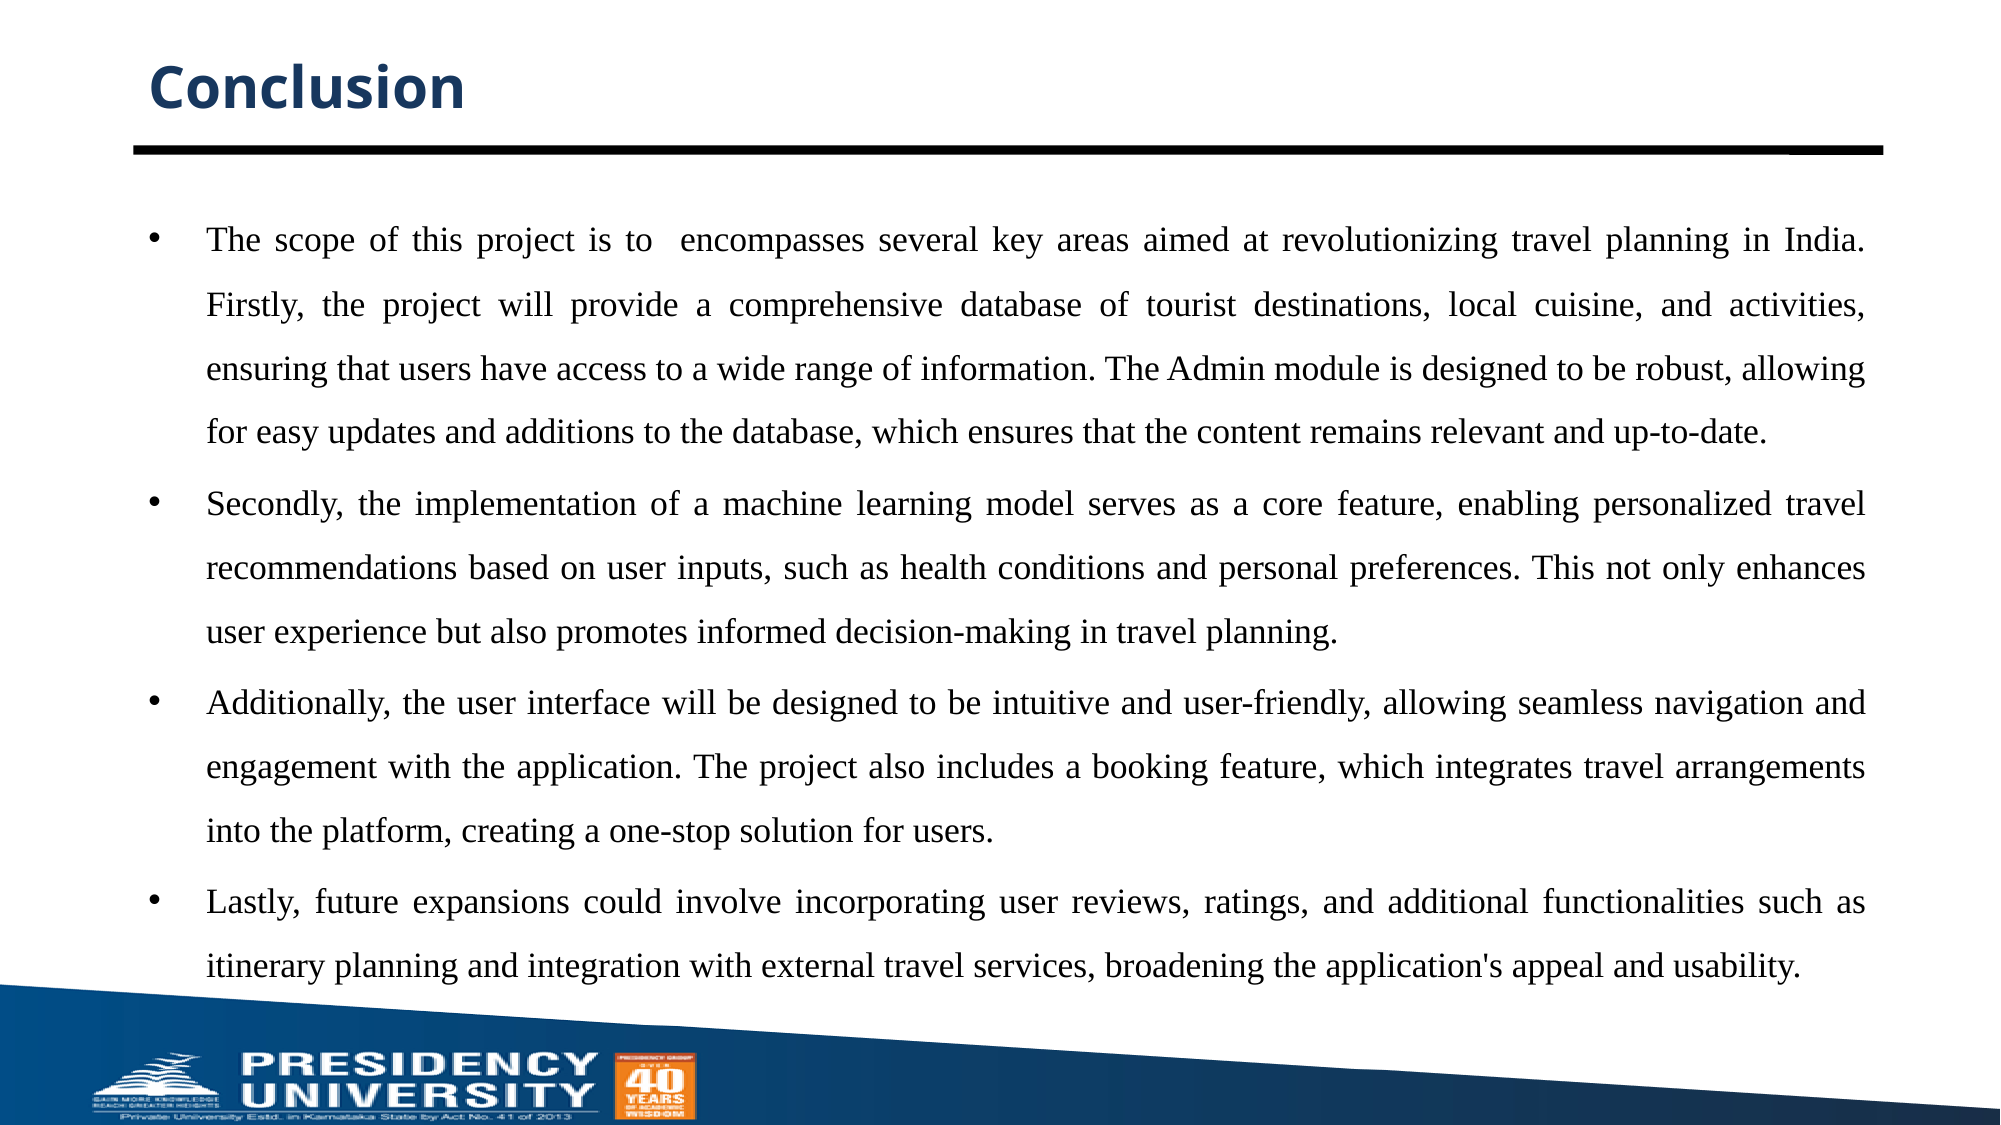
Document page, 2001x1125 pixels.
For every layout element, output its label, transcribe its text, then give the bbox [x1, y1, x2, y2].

picture [0, 982, 2000, 1125]
title Conclusion [133, 45, 1884, 125]
list The scope of this project is to encompasses several key areas aimed at revolutionizing travel planning in India. Firstly, the project will provide a comprehensive database of tourist destinations, local cuisine, and activities, ensuring that users have access to a wide range of information. The Admin module is designed to be robust, allowing for easy updates and additions to the database, which ensures that the content remains relevant and up-to-date. Secondly, the implementation of a machine learning model serves as a core feature, enabling personalized travel recommendations based on user inputs, such as health conditions and personal preferences. This not only enhances user experience but also promotes informed decision-making in travel planning. Additionally, the user interface will be designed to be intuitive and user-friendly, allowing seamless navigation and engagement with the application. The project also includes a booking feature, which integrates travel arrangements into the platform, creating a one-stop solution for users. Lastly, future expansions could involve incorporating user reviews, ratings, and additional functionalities such as itinerary planning and integration with external travel services, broadening the application's appeal and usability. [133, 187, 1884, 1000]
